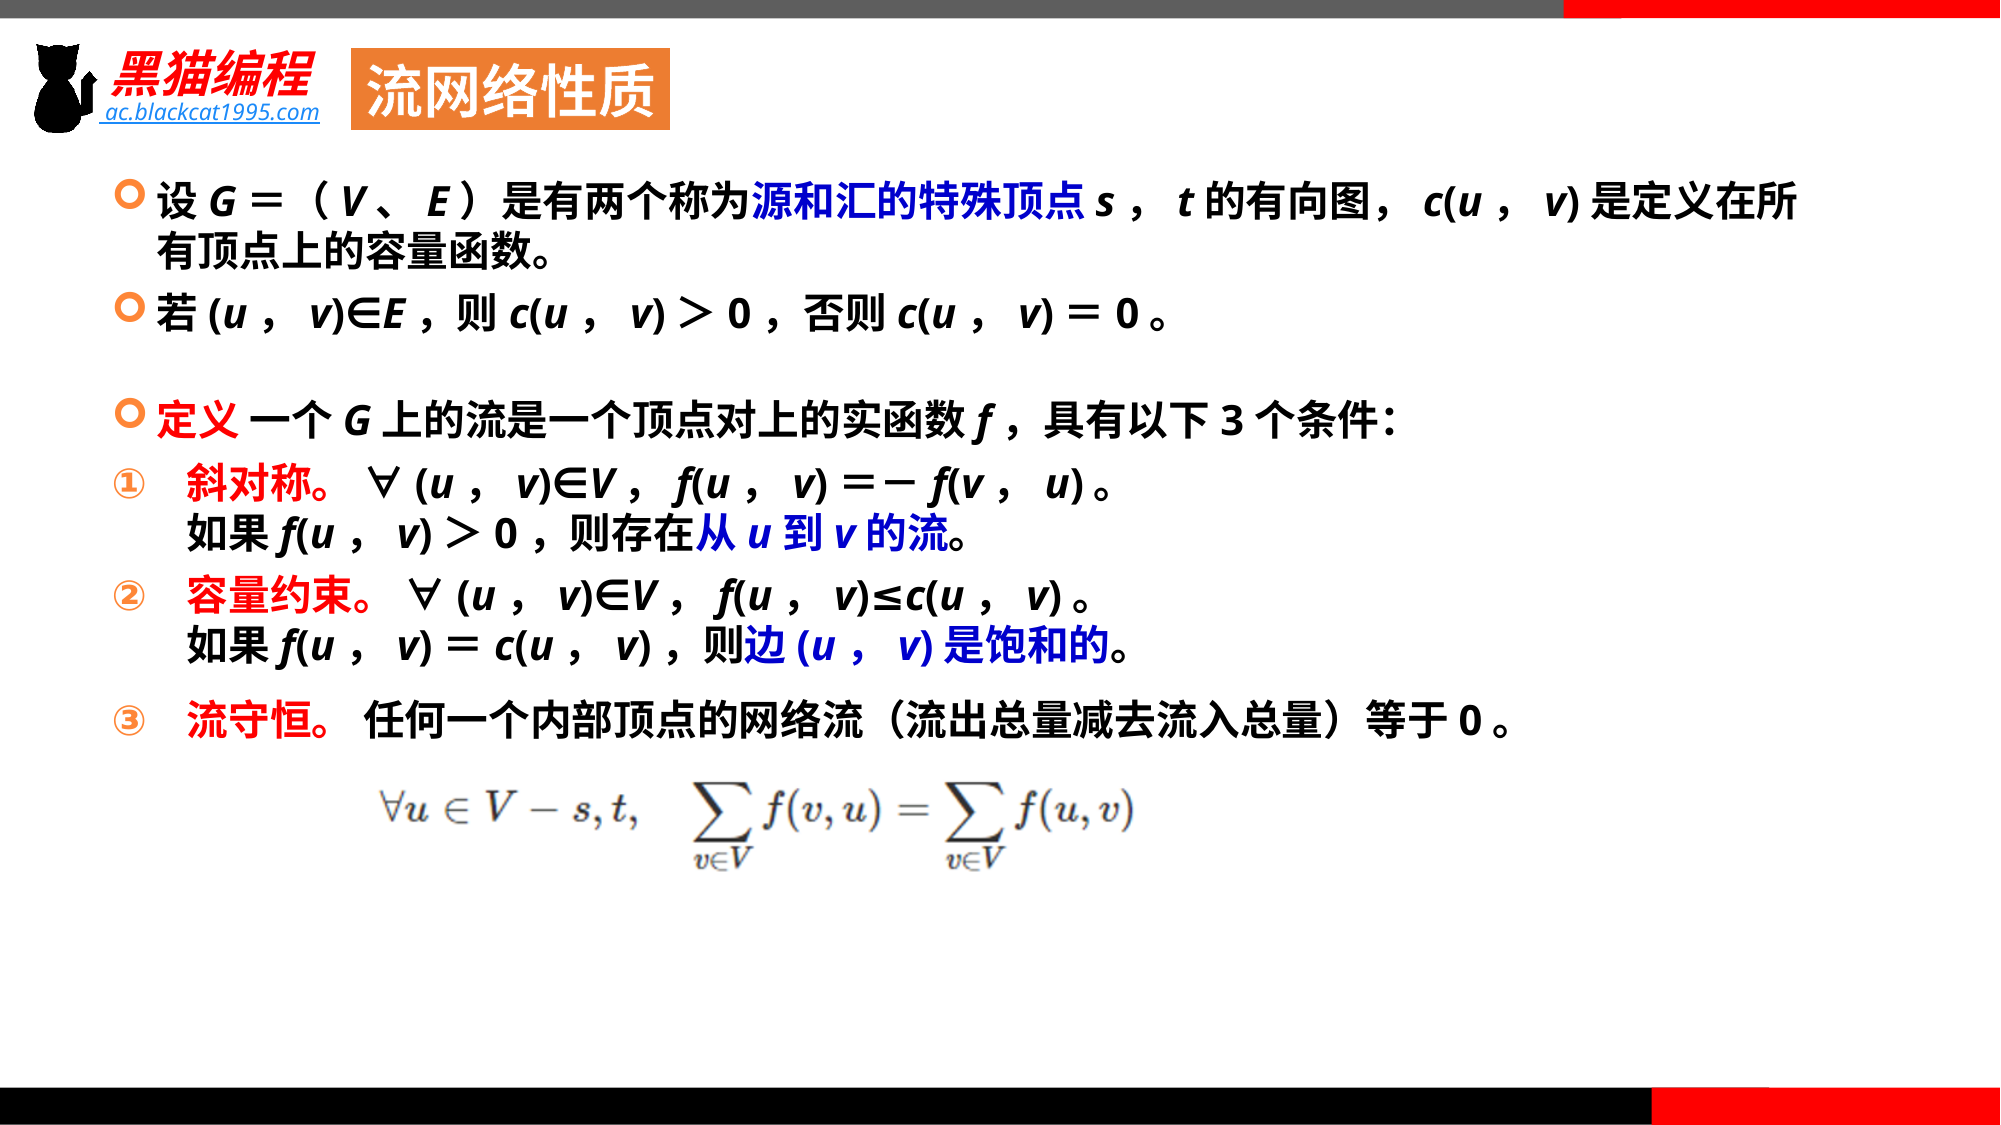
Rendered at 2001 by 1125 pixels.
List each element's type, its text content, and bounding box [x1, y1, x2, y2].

text_box 定义 一个G上的流是一个顶点对上的实函数f，具有以下3个条件： 斜对称。 ∀(u，v)∈V，f(u，v)＝－f(v，u)。 如果f(u，v)＞0，则存在从u到v的流。 容量约束。 ∀(u，v)∈V，f(u，v)≤c(u，v)。 如果f(u，v)＝c(u，v)，则边(u，v)是饱和的。 流守恒。 任何一个内部顶点的网络流（流出总量减去流入总量）等于0。 [96, 386, 1740, 871]
text_box 设G＝（V、E）是有两个称为源和汇的特殊顶点s，t的有向图，c(u，v)是定义在所有顶点上的容量函数。 若(u，v)∈E，则c(u，v)＞0，否则c(u，v)＝0。 [96, 167, 1831, 373]
picture [21, 44, 110, 133]
picture [361, 758, 1149, 885]
text_box 流网络性质 [348, 45, 673, 133]
